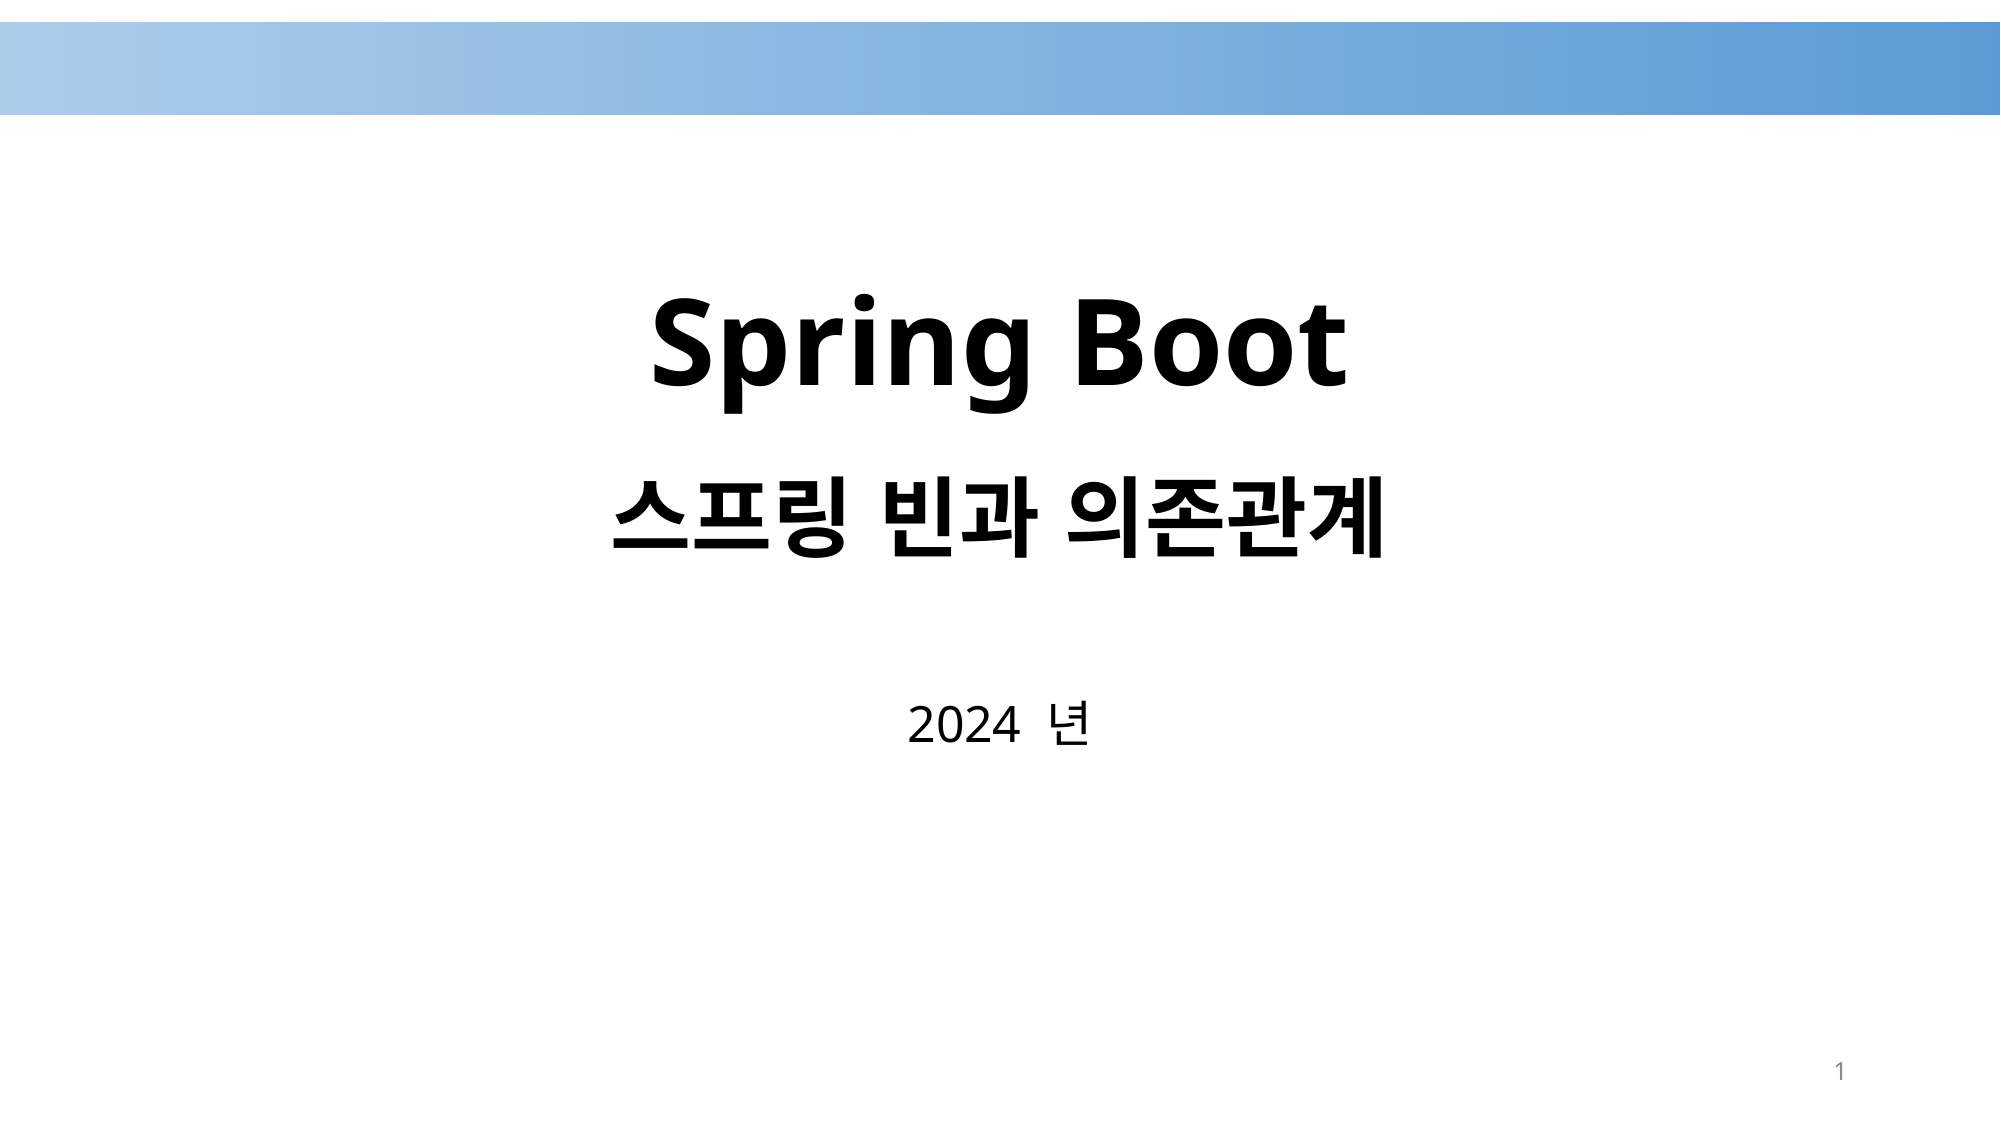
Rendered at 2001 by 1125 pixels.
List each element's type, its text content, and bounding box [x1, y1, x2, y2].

slide_number 1 [1412, 1042, 1863, 1103]
title Spring Boot 스프링 빈과 의존관계 [249, 184, 1750, 576]
subtitle 2024 년 [249, 590, 1750, 863]
